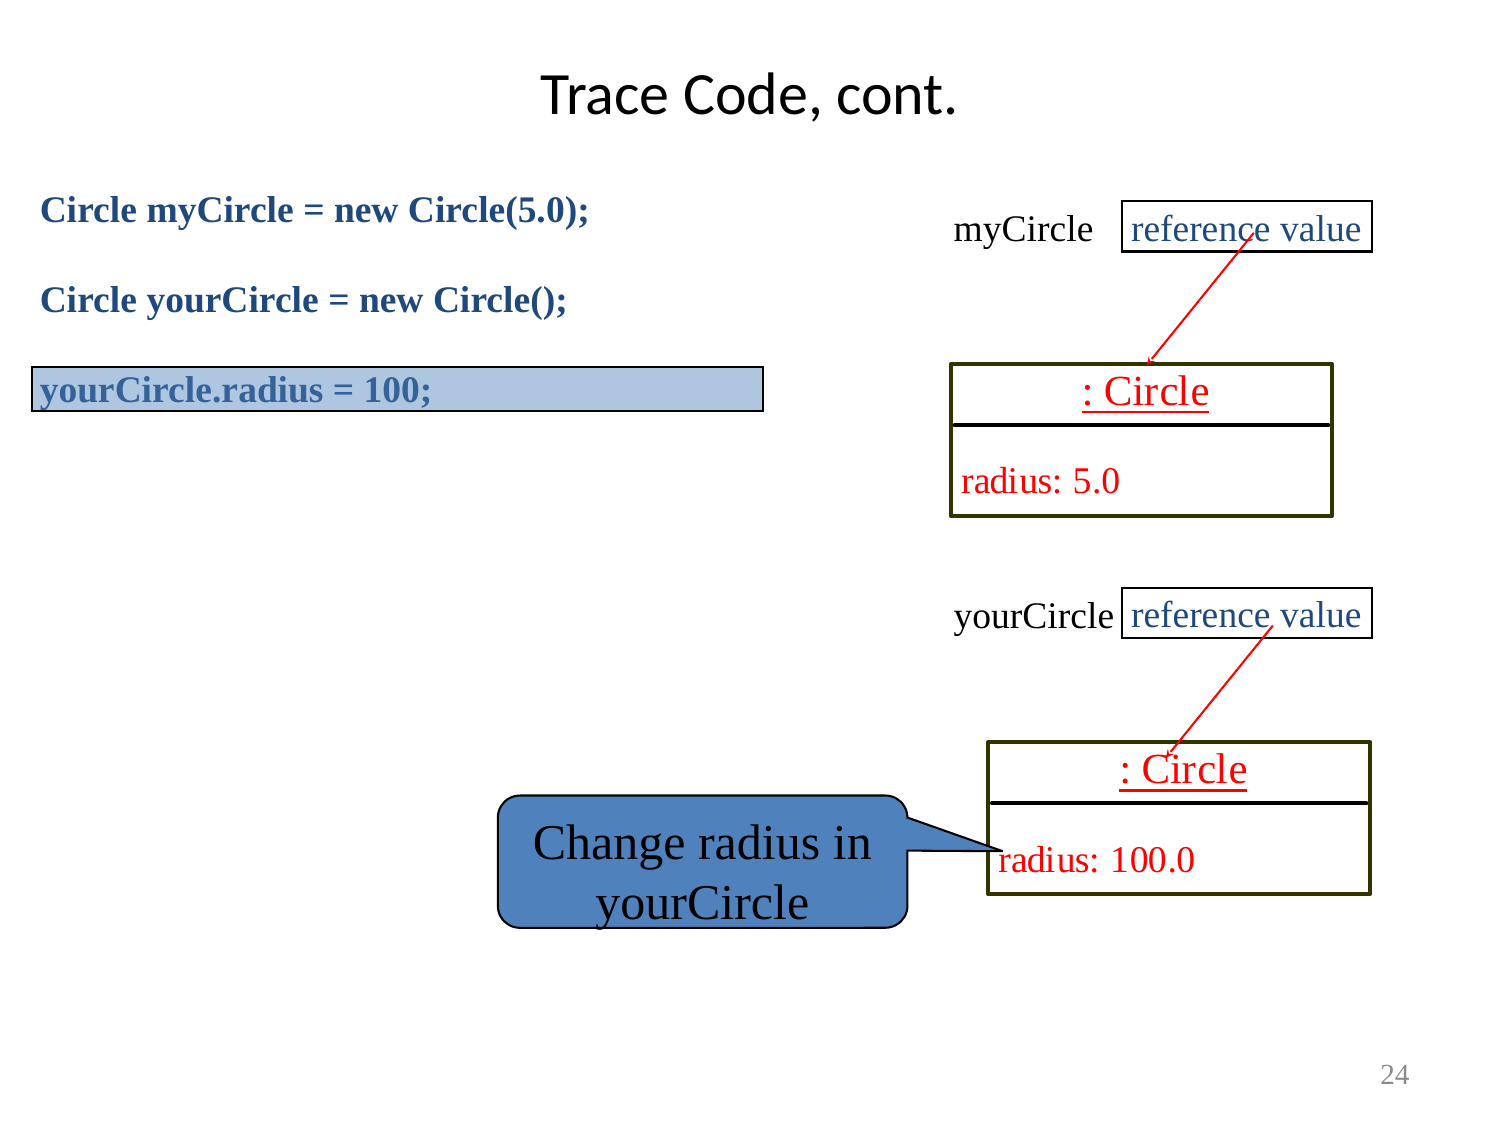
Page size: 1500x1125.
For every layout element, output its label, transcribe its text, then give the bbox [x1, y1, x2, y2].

title Trace Code, cont. [112, 46, 1388, 135]
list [914, 335, 1355, 532]
text_box Circle myCircle = new Circle(5.0); Circle yourCircle = new Circle(); yourCircle.radius = 100; [24, 178, 813, 418]
slide_number 24 [1074, 1042, 1425, 1103]
text_box reference value [1141, 587, 1372, 638]
text_box Change radius in yourCircle [497, 795, 946, 928]
text_box [31, 367, 763, 412]
text_box yourCircle [939, 583, 1141, 644]
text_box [951, 713, 1393, 910]
text_box myCircle [939, 197, 1125, 257]
text_box reference value [1125, 201, 1372, 252]
